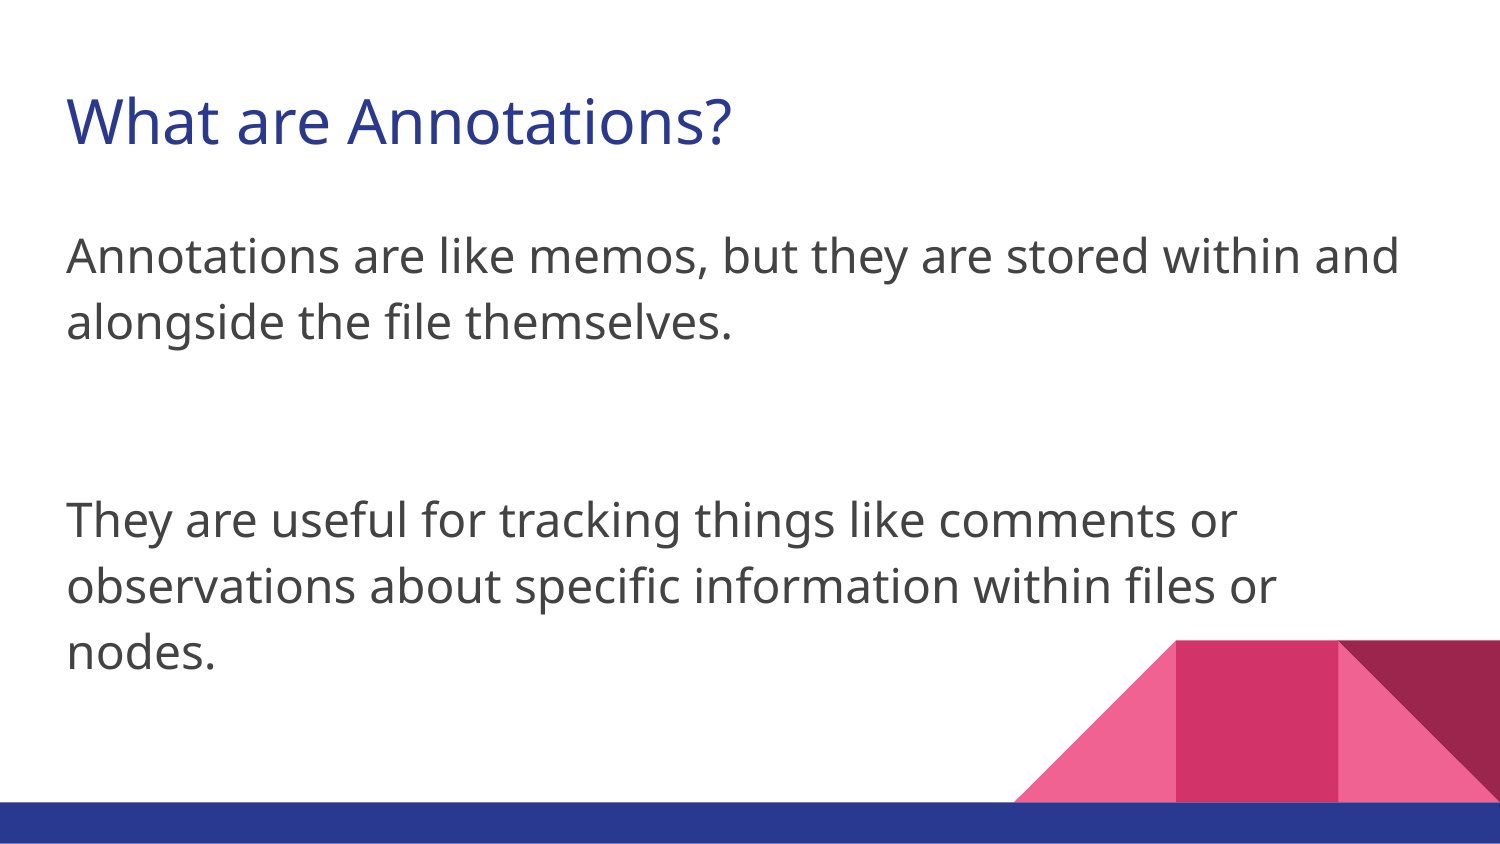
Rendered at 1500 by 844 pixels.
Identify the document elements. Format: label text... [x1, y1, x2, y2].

list Annotations are like memos, but they are stored within and alongside the file themselves. They are useful for tracking things like comments or observations about specific information within files or nodes. [51, 201, 1449, 750]
title What are Annotations? [51, 67, 1449, 167]
